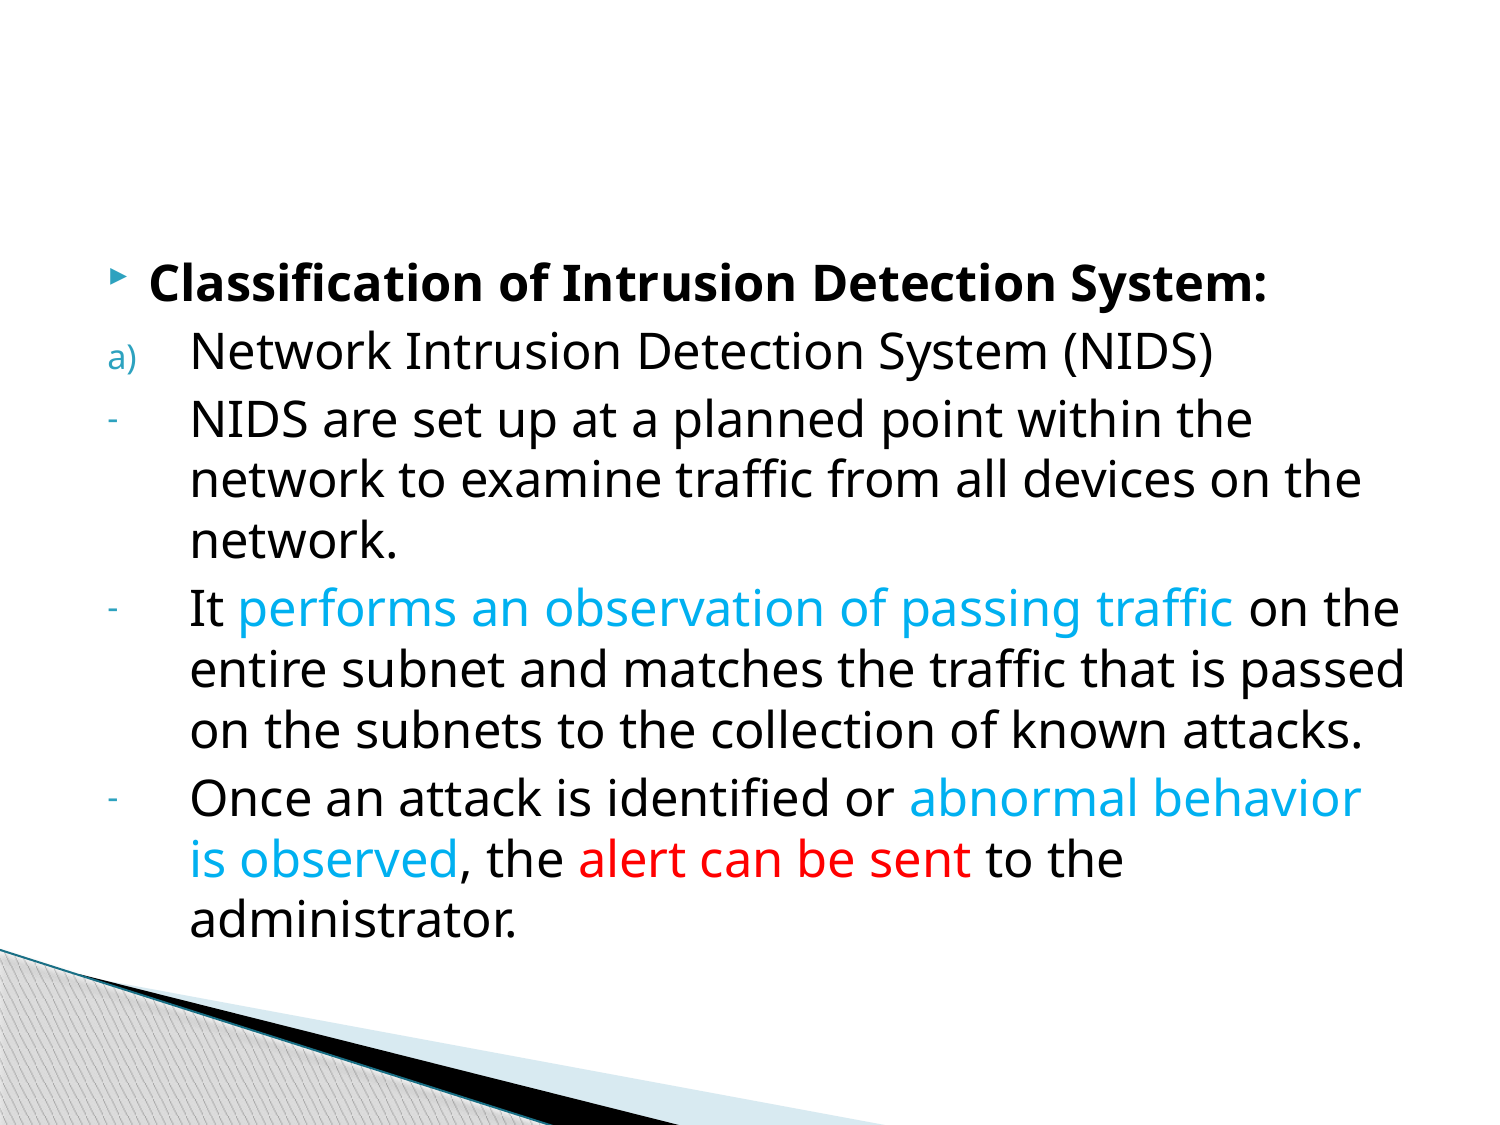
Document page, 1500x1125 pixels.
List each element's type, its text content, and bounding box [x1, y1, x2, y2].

list Classification of Intrusion Detection System: Network Intrusion Detection System (NIDS) NIDS are set up at a planned point within the network to examine traffic from all devices on the network. It performs an observation of passing traffic on the entire subnet and matches the traffic that is passed on the subnets to the collection of known attacks. Once an attack is identified or abnormal behavior is observed, the alert can be sent to the administrator. [75, 243, 1425, 986]
